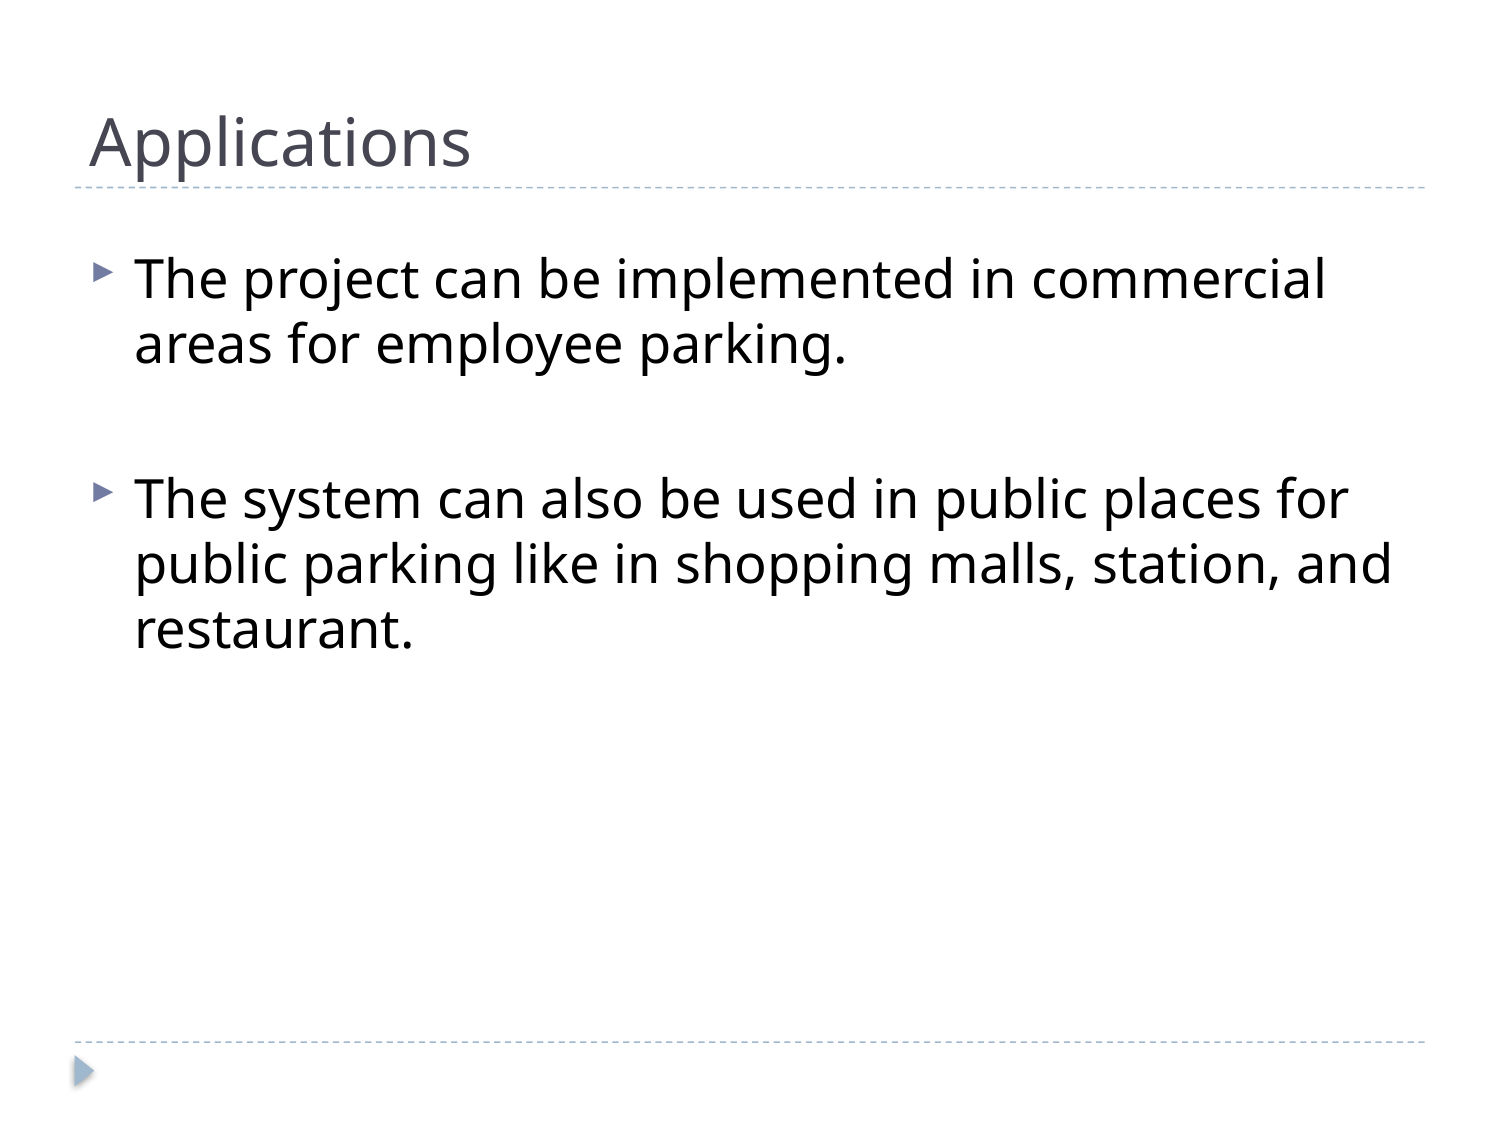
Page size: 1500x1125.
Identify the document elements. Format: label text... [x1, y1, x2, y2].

title Applications [75, 24, 1425, 188]
list The project can be implemented in commercial areas for employee parking. The system can also be used in public places for public parking like in shopping malls, station, and restaurant. [75, 236, 1425, 1047]
